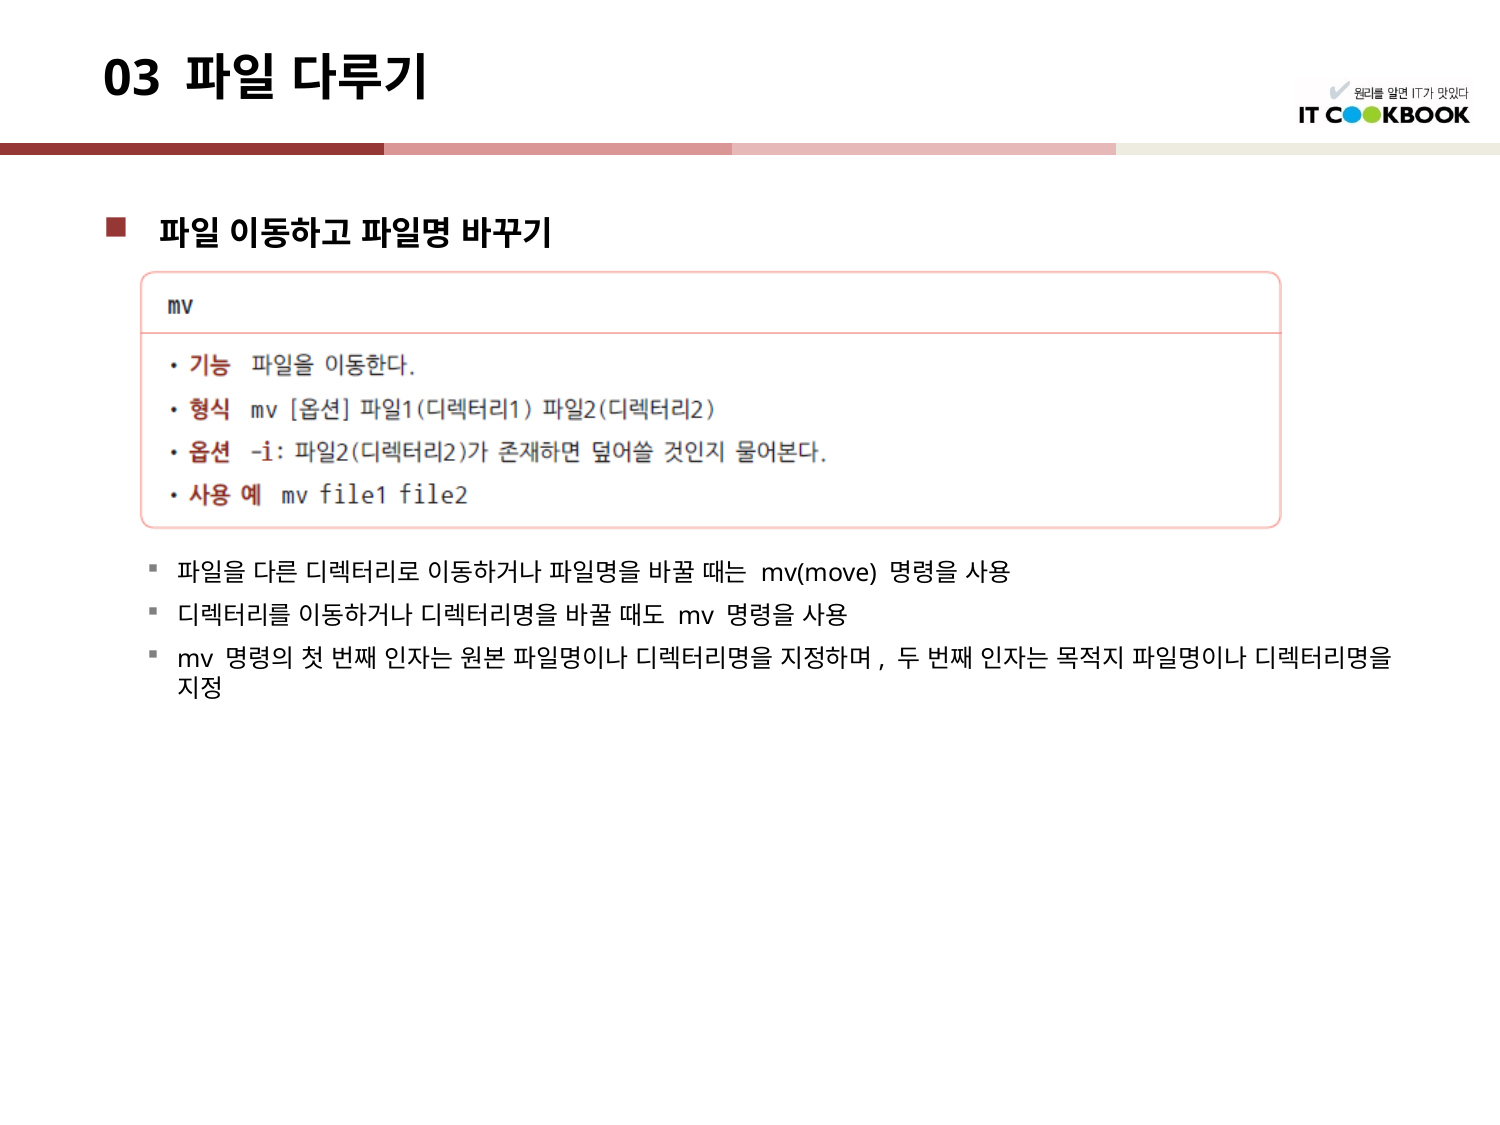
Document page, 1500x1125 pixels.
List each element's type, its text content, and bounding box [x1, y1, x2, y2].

picture [1295, 78, 1473, 125]
list 파일 이동하고 파일명 바꾸기 파일을 다른 디렉터리로 이동하거나 파일명을 바꿀 때는 mv(move) 명령을 사용 디렉터리를 이동하거나 디렉터리명을 바꿀 때도 mv 명령을 사용 mv 명령의 첫 번째 인자는 원본 파일명이나 디렉터리명을 지정하며, 두 번째 인자는 목적지 파일명이나 디렉터리명을 지정 [88, 184, 1436, 1071]
picture [135, 266, 1282, 535]
title 03 파일 다루기 [88, 30, 1330, 121]
